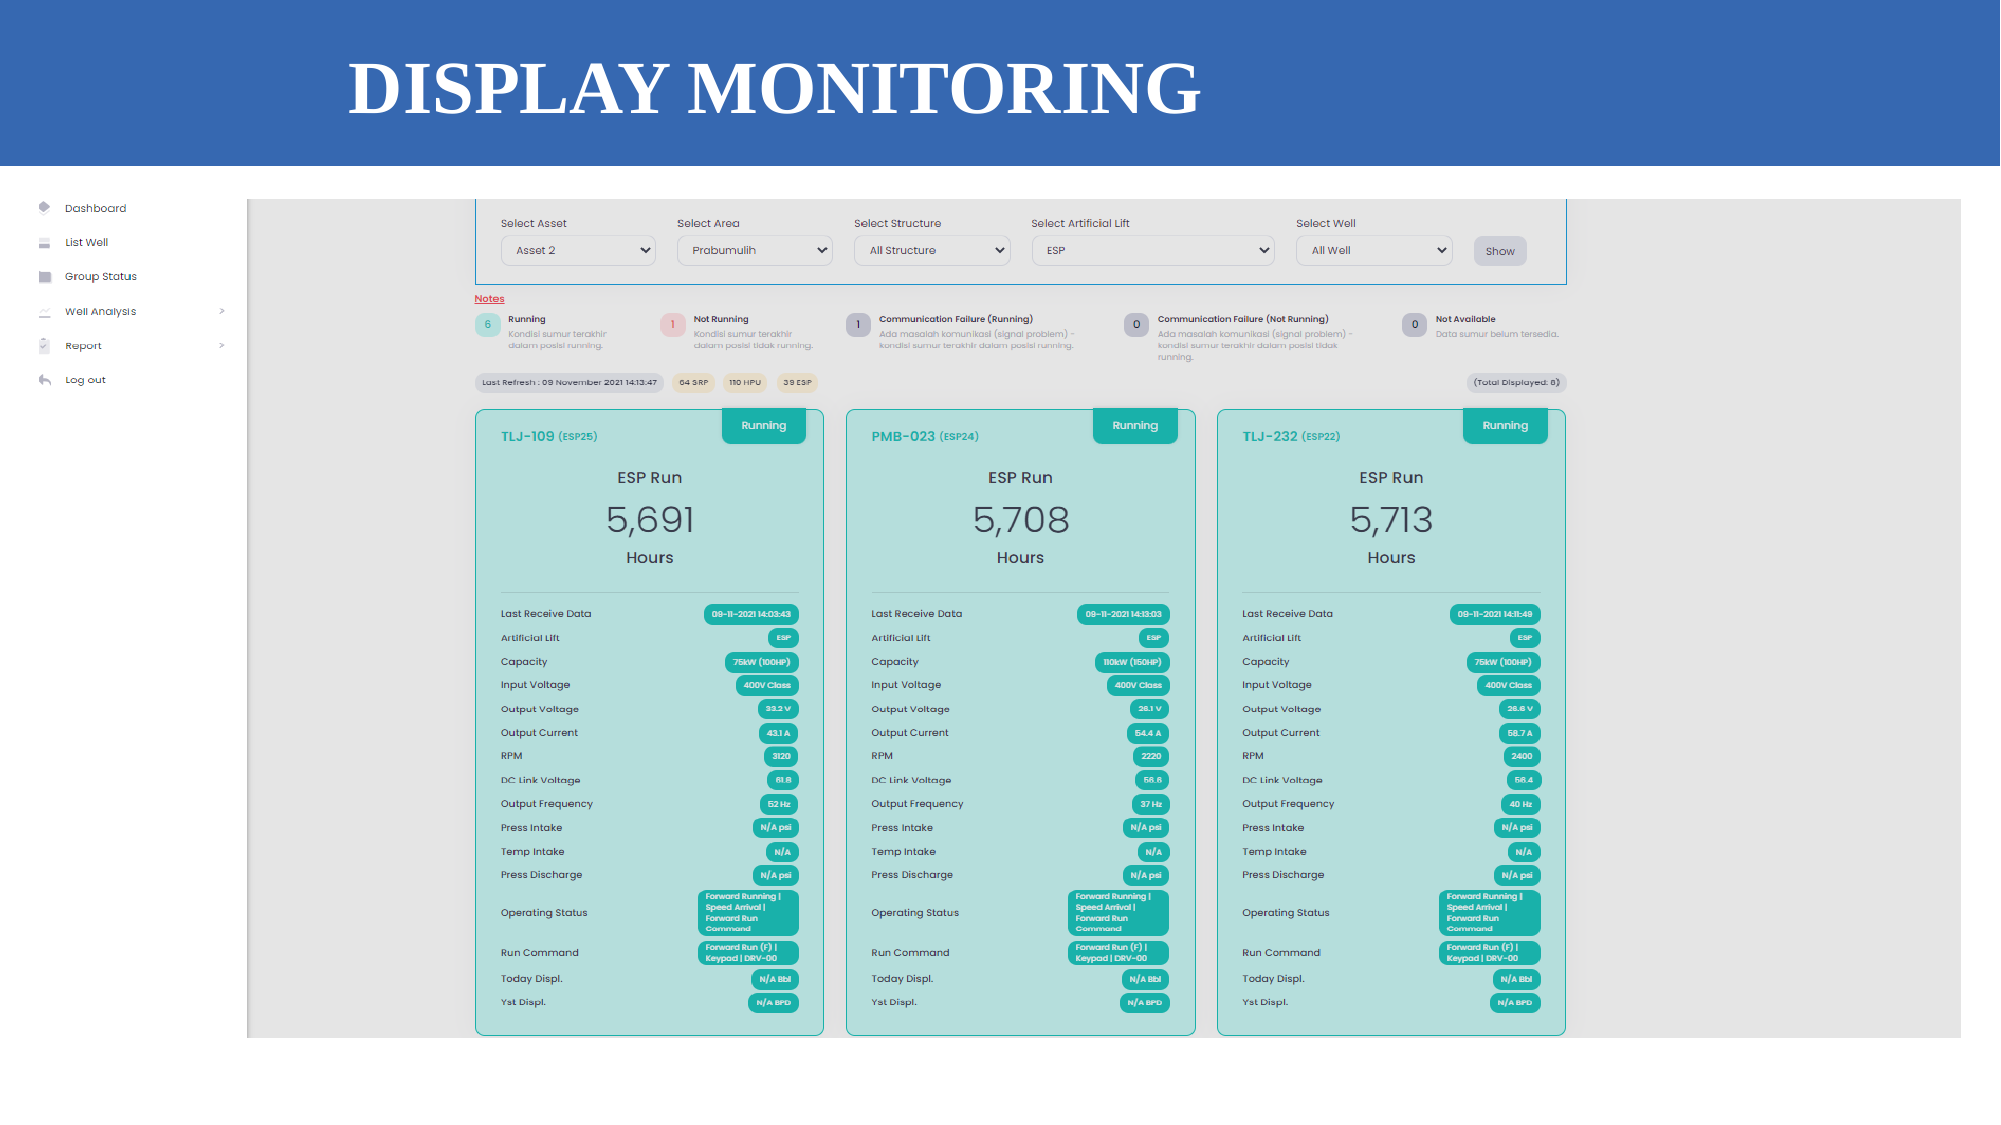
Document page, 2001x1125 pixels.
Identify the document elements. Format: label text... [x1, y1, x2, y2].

picture [39, 199, 1961, 1038]
text_box DISPLAY MONITORING [334, 30, 1961, 136]
text_box [0, 0, 2000, 163]
